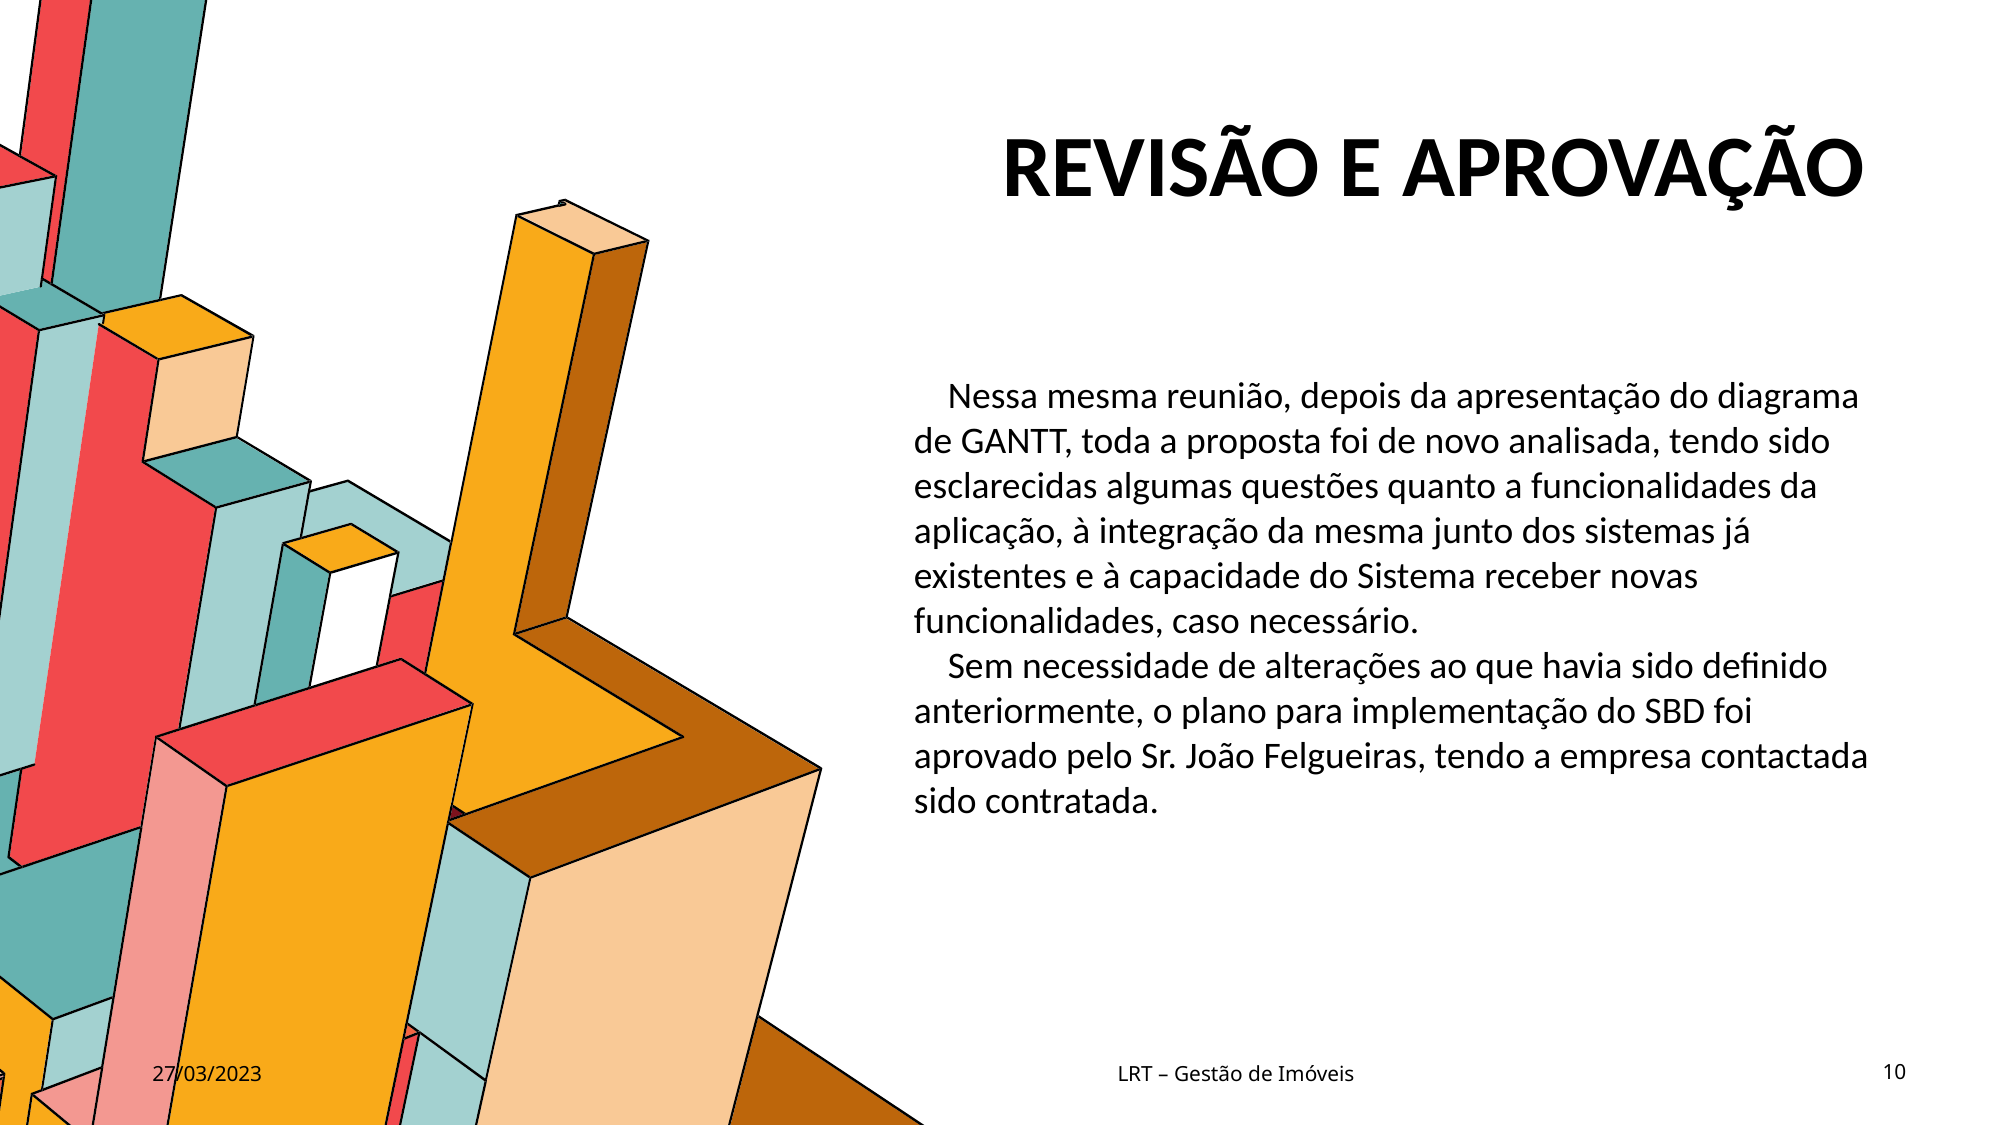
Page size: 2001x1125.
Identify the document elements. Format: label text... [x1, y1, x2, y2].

title Revisão e Aprovação [987, 59, 1917, 278]
footer LRT – Gestão de Imóveis [988, 1042, 1484, 1103]
slide_number 10 [1651, 1042, 1922, 1103]
list Nessa mesma reunião, depois da apresentação do diagrama de GANTT, toda a proposta foi de novo analisada, tendo sido esclarecidas algumas questões quanto a funcionalidades da aplicação, à integração da mesma junto dos sistemas já existentes e à capacidade do Sistema receber novas funcionalidades, caso necessário. Sem necessidade de alterações ao que havia sido definido anteriormente, o plano para implementação do SBD foi aprovado pelo Sr. João Felgueiras, tendo a empresa contactada sido contratada. [898, 363, 1892, 837]
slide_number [137, 1042, 588, 1103]
